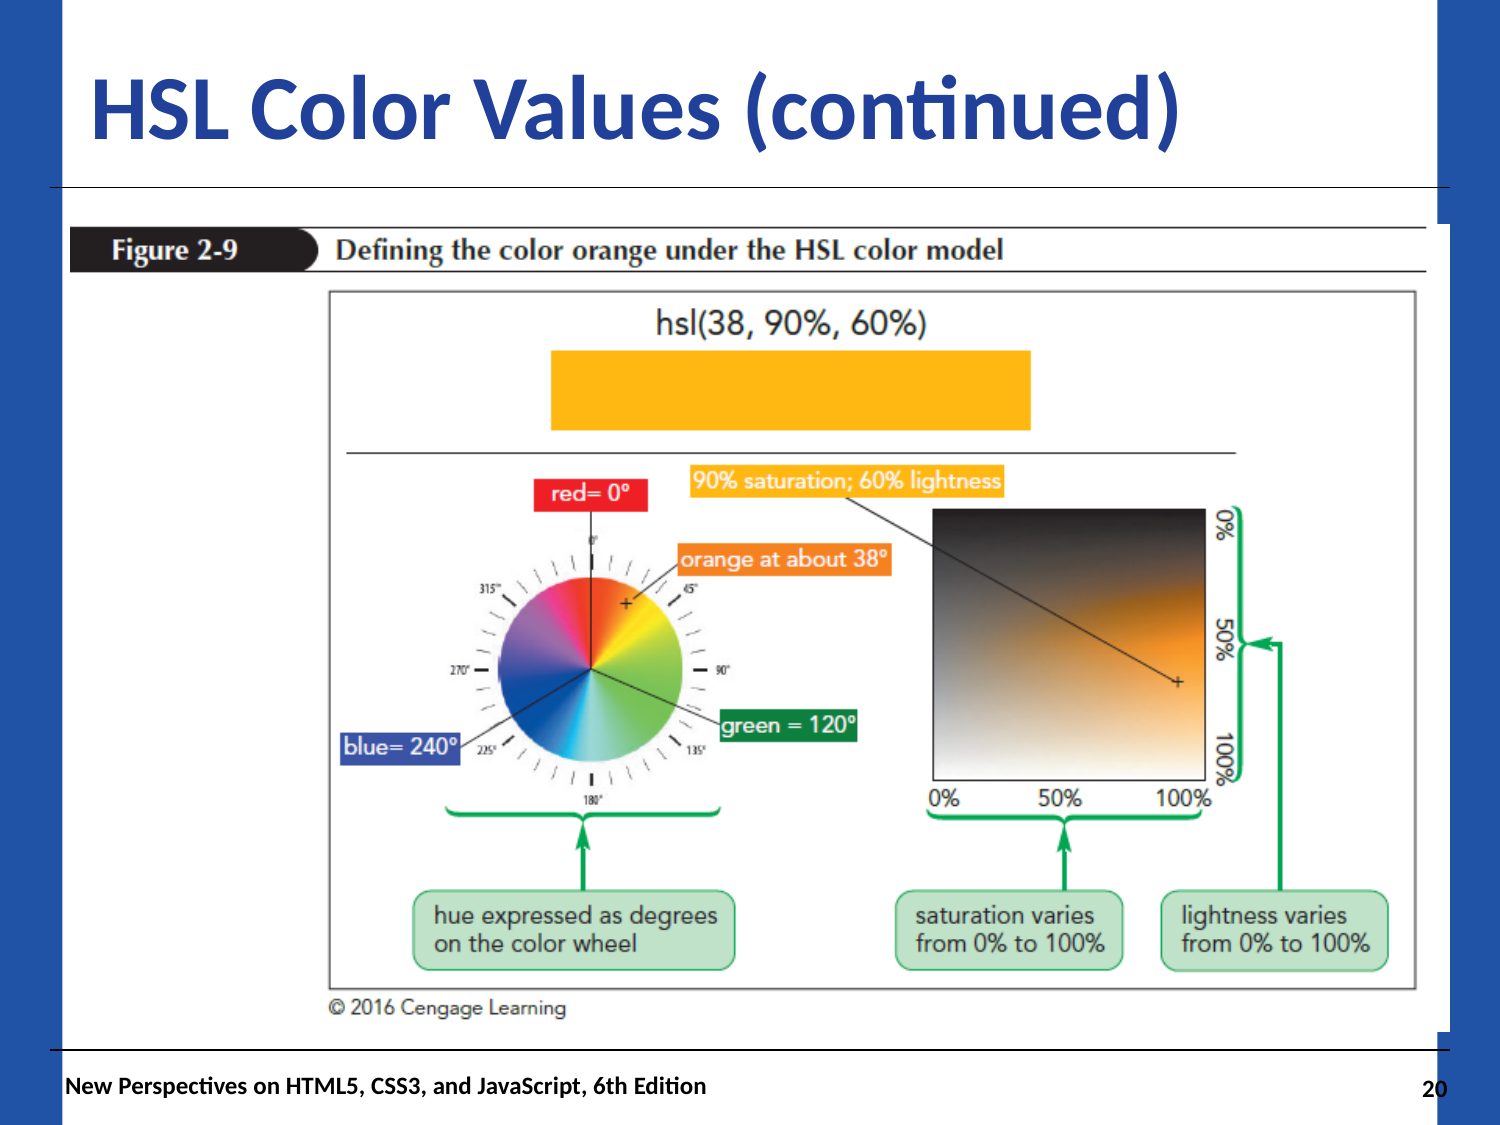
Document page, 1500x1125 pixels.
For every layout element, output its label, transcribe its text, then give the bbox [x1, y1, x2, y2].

title HSL Color Values (continued) [74, 24, 1438, 181]
footer New Perspectives on HTML5, CSS3, and JavaScript, 6th Edition [50, 1047, 1400, 1123]
picture [70, 224, 1451, 1032]
slide_number 20 [1374, 1050, 1463, 1125]
